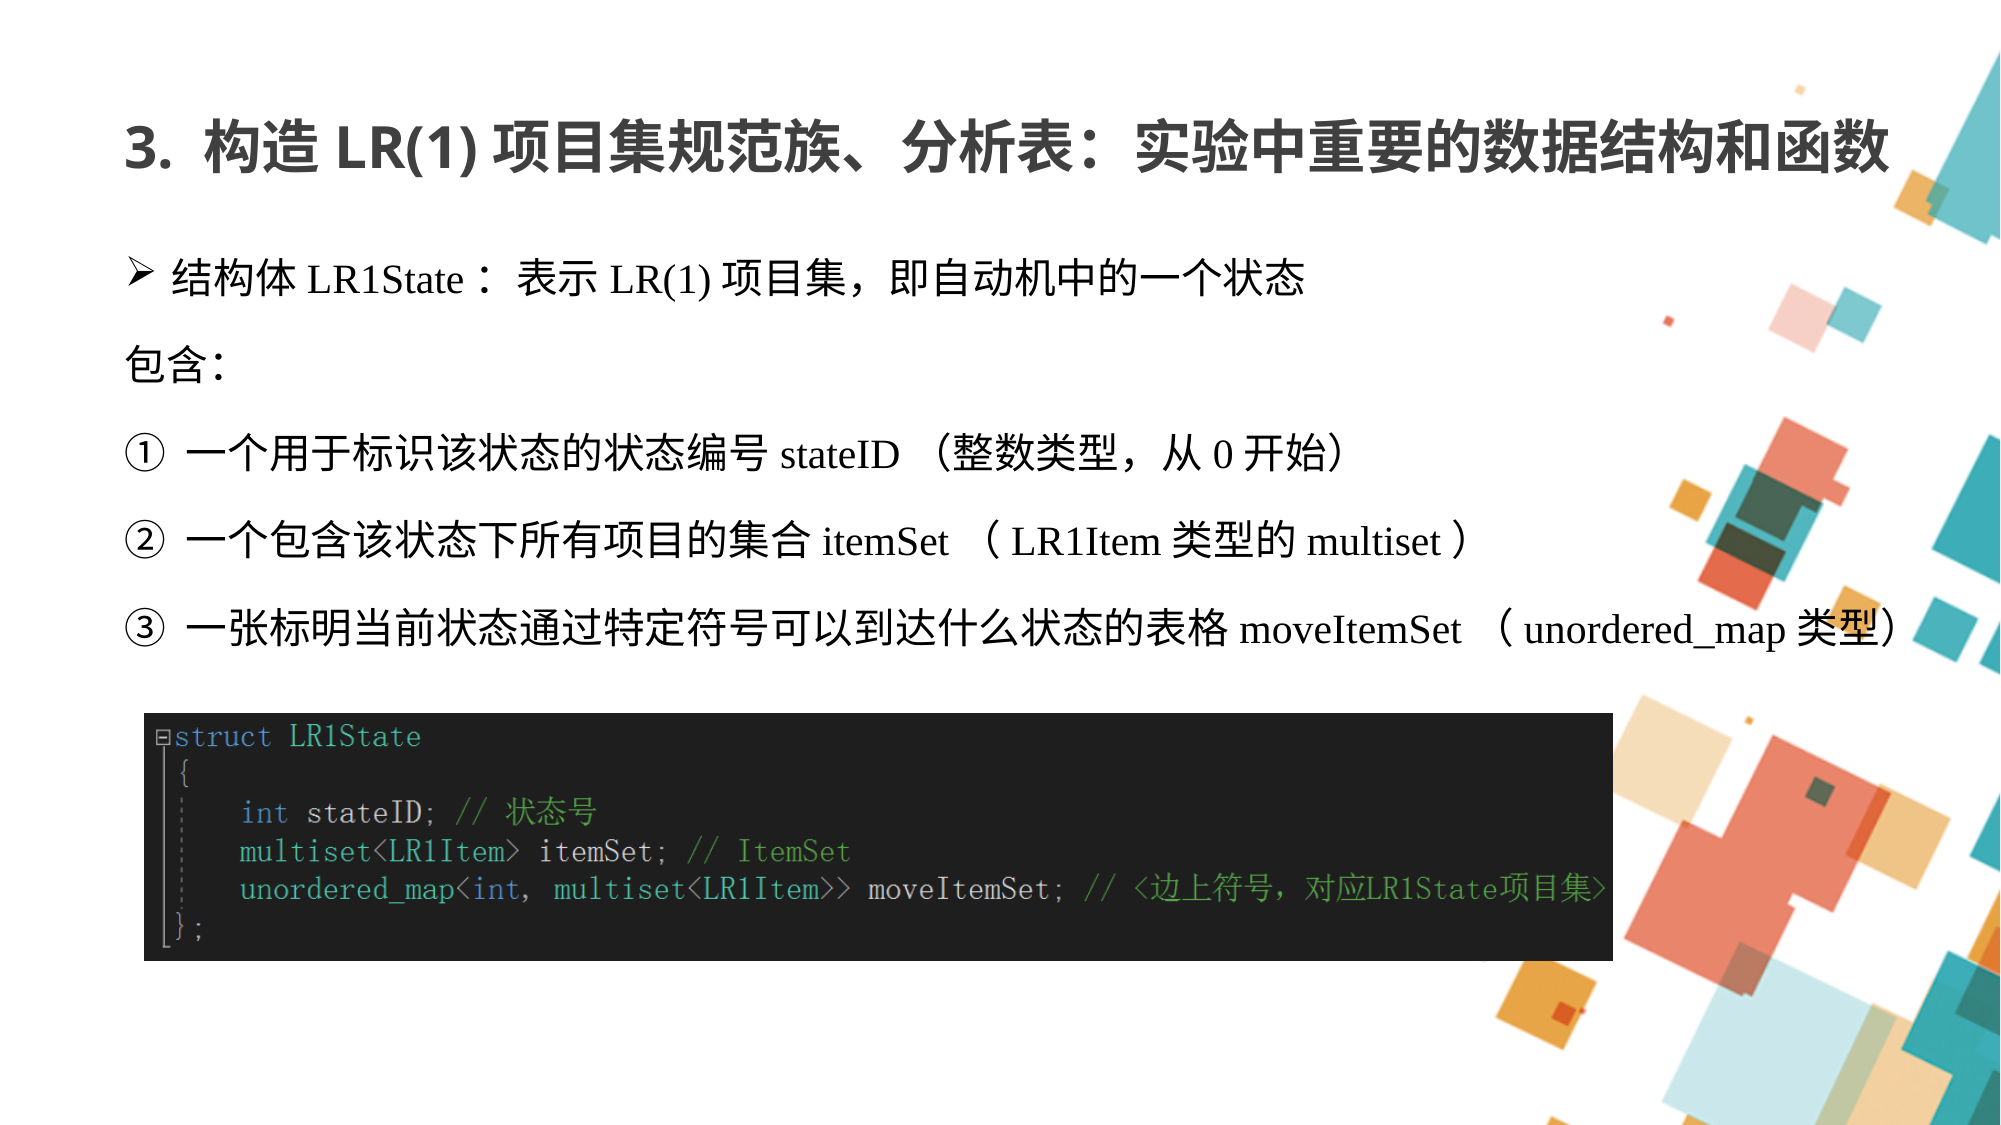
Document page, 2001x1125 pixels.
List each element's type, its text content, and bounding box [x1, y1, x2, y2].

picture [144, 0, 2001, 1125]
text_box 结构体LR1State：表示LR(1)项目集，即自动机中的一个状态 包含： ① 一个用于标识该状态的状态编号stateID（整数类型，从0开始） ② 一个包含该状态下所有项目的集合itemSet（LR1Item类型的multiset） ③ 一张标明当前状态通过特定符号可以到达什么状态的表格moveItemSet（unordered_map类型） [109, 219, 1050, 660]
text_box 3. 构造LR(1)项目集规范族、分析表：实验中重要的数据结构和函数 [110, 102, 1927, 188]
